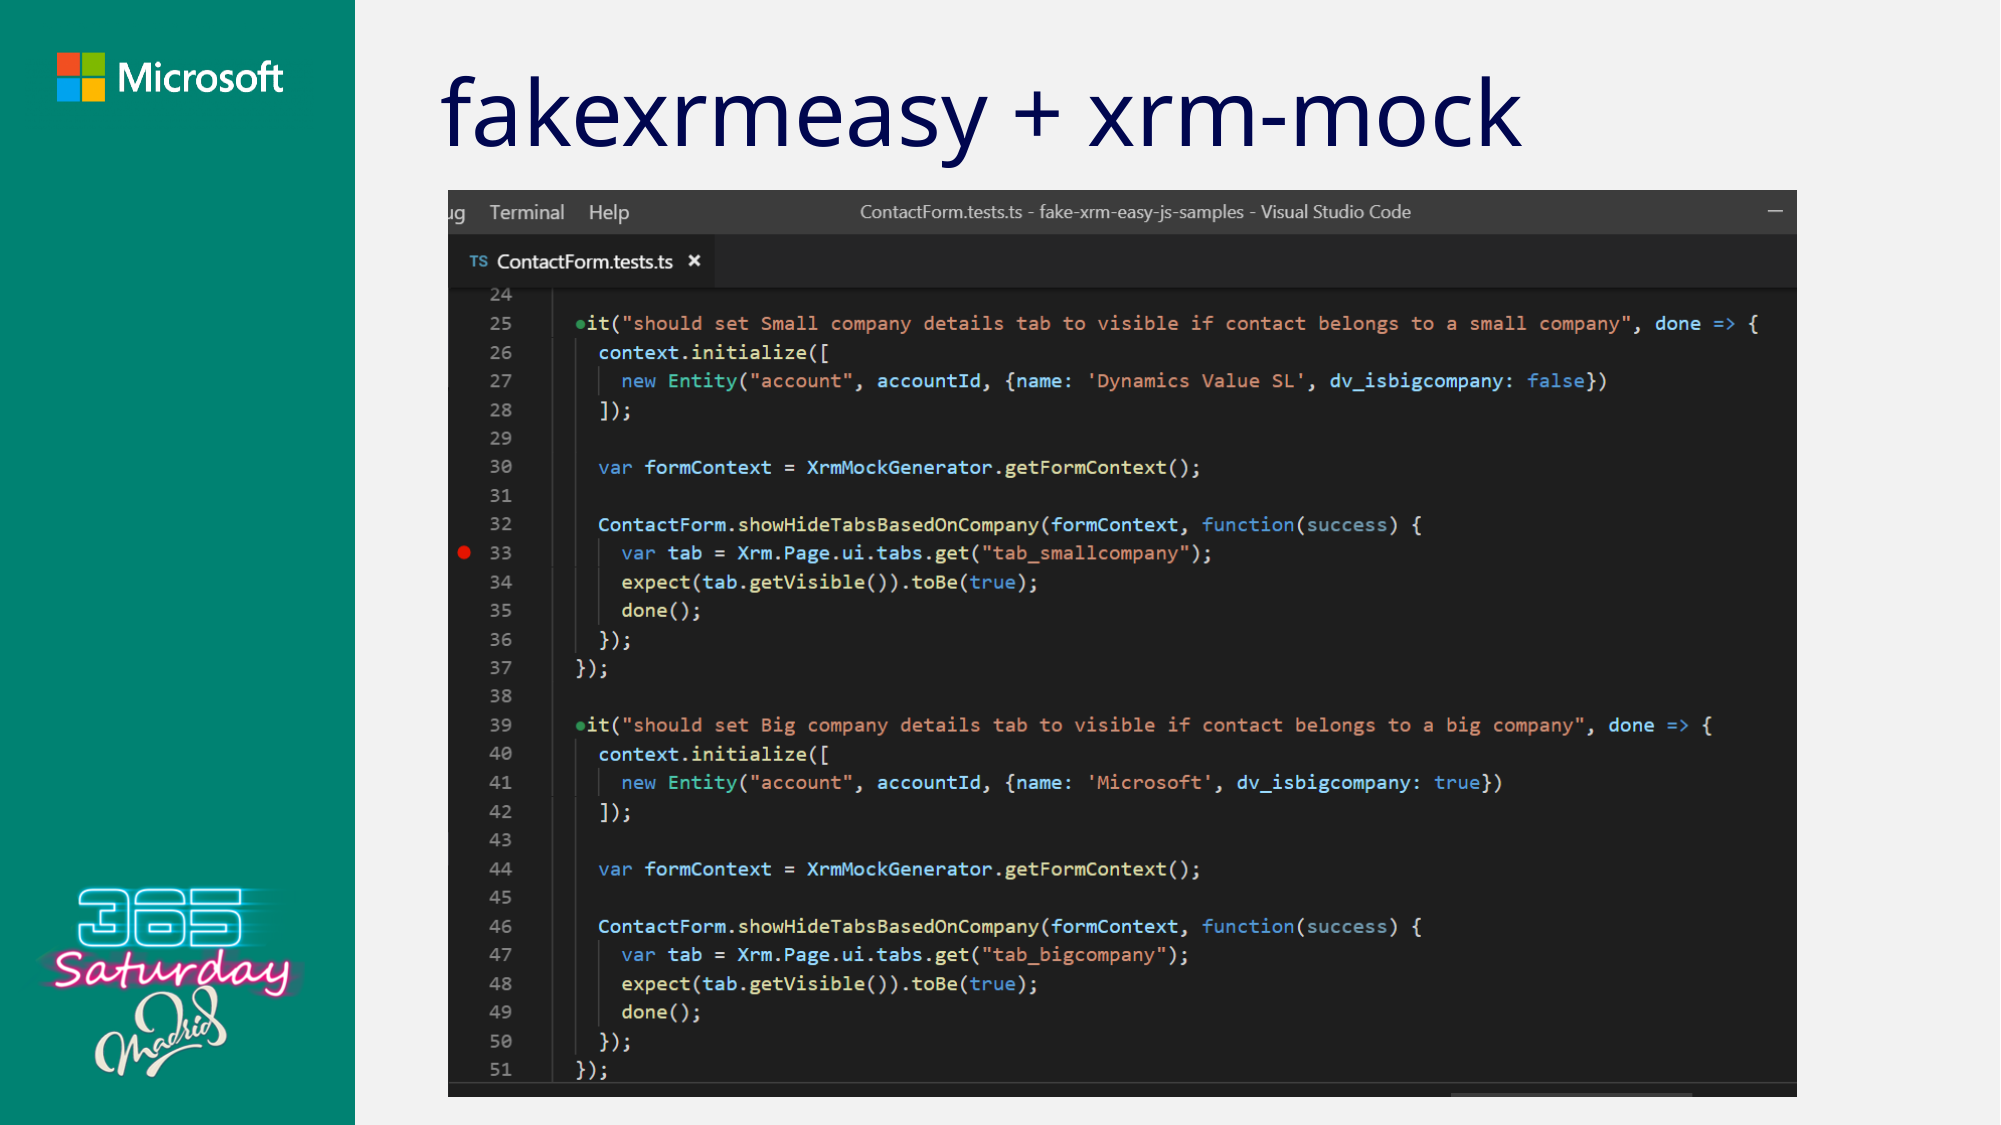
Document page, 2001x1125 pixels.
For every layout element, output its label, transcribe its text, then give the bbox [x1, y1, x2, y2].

picture [6, 794, 314, 1102]
title fakexrmeasy + xrm-mock [425, 59, 1863, 278]
picture [448, 190, 1797, 1097]
picture [25, 23, 314, 130]
